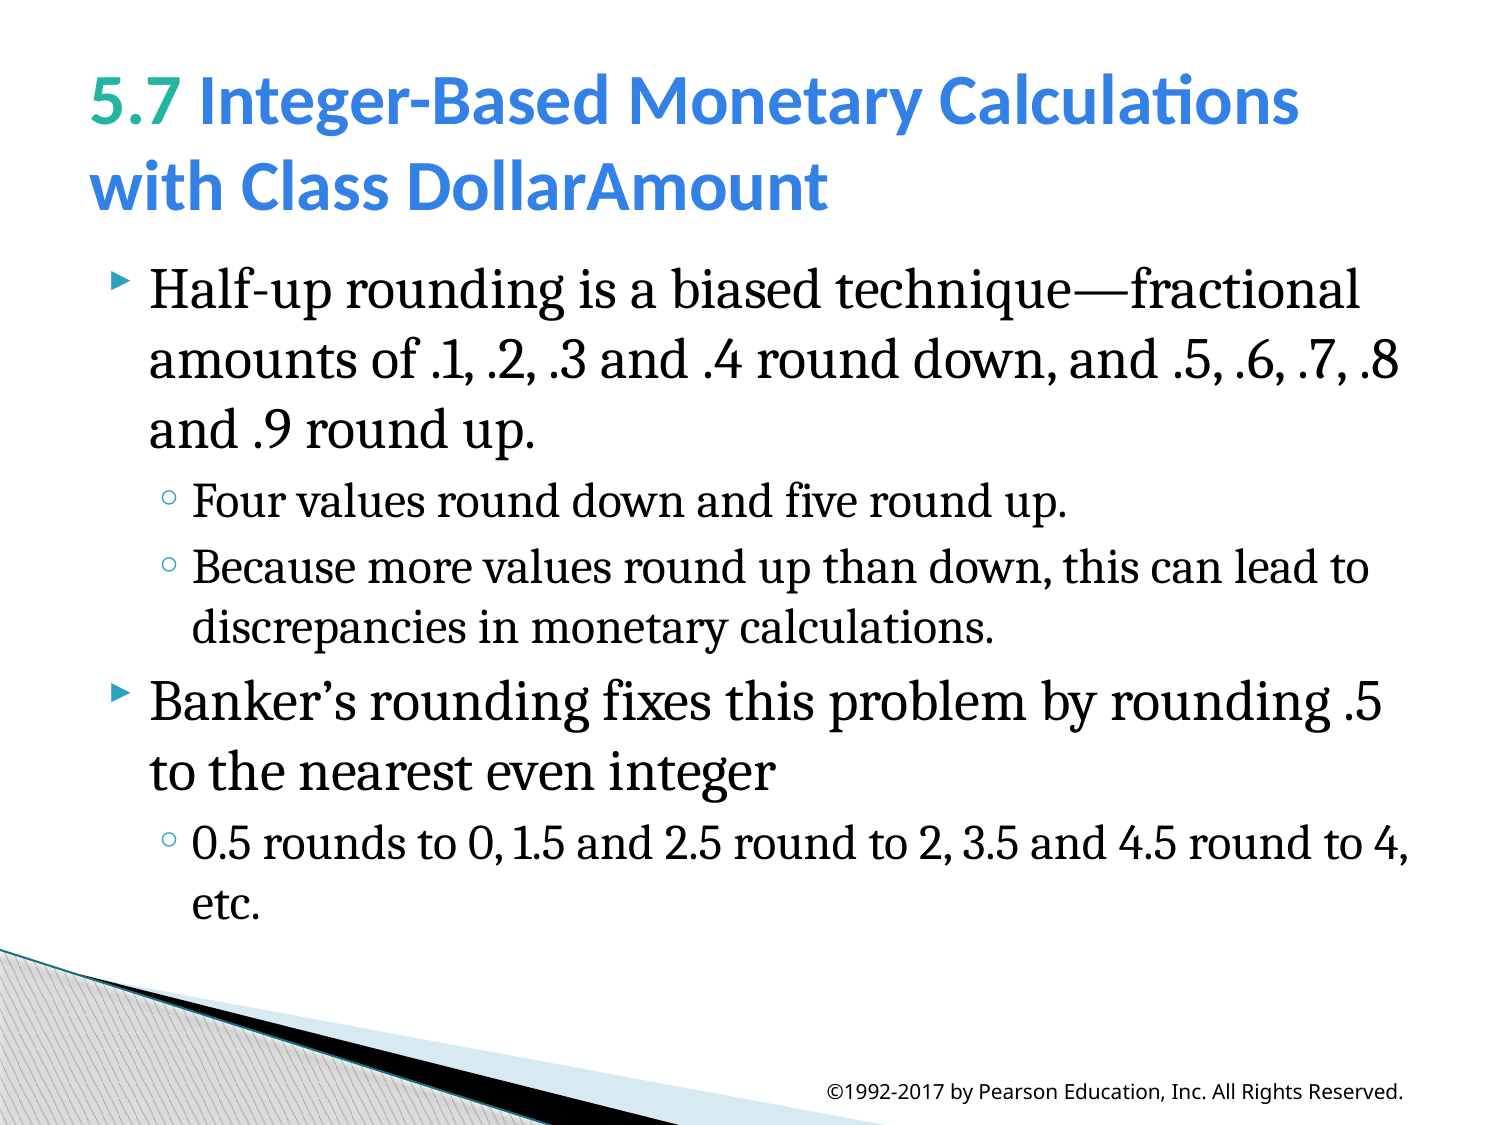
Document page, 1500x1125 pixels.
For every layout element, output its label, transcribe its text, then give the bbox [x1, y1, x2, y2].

title 5.7 Integer-Based Monetary Calculations with Class DollarAmount [75, 45, 1425, 233]
footer ©1992-2017 by Pearson Education, Inc. All Rights Reserved. [650, 1051, 1419, 1112]
list Half-up rounding is a biased technique—fractional amounts of .1, .2, .3 and .4 round down, and .5, .6, .7, .8 and .9 round up. Four values round down and five round up. Because more values round up than down, this can lead to discrepancies in monetary calculations. Banker’s rounding fixes this problem by rounding .5 to the nearest even integer 0.5 rounds to 0, 1.5 and 2.5 round to 2, 3.5 and 4.5 round to 4, etc. [75, 242, 1425, 986]
